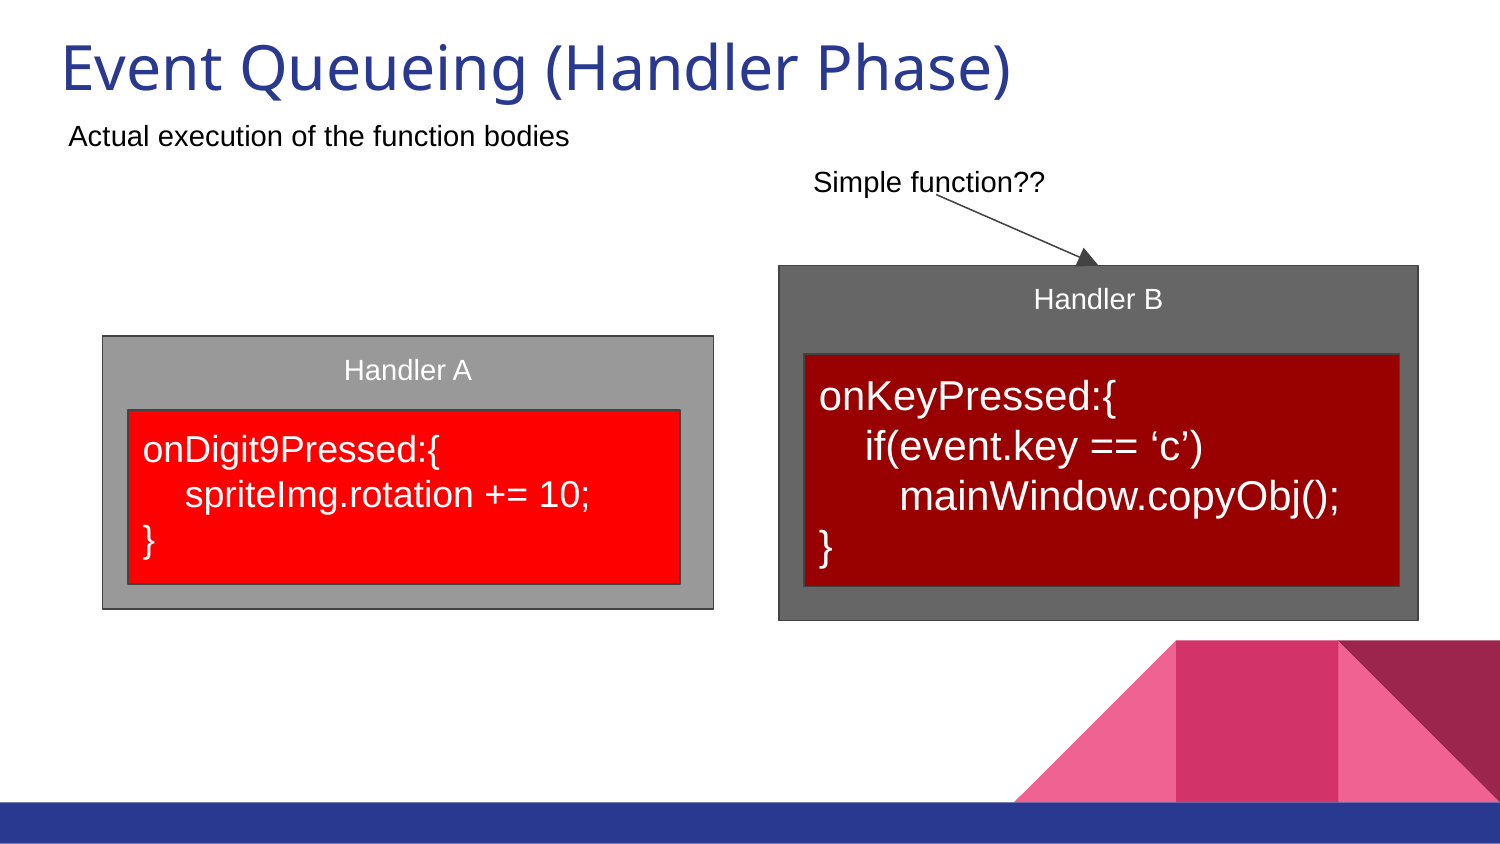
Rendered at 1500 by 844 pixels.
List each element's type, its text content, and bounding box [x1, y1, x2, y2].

text_box Handler B [778, 265, 1418, 621]
text_box Handler A [102, 335, 714, 610]
title Event Queueing (Handler Phase) [45, 12, 1443, 113]
text_box onKeyPressed:{ if(event.key == ‘c’) mainWindow.copyObj(); } [803, 353, 1400, 587]
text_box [935, 194, 1099, 266]
text_box Simple function?? [798, 148, 1075, 195]
text_box Actual execution of the function bodies [53, 102, 1025, 149]
text_box onDigit9Pressed:{ spriteImg.rotation += 10; } [127, 410, 680, 585]
